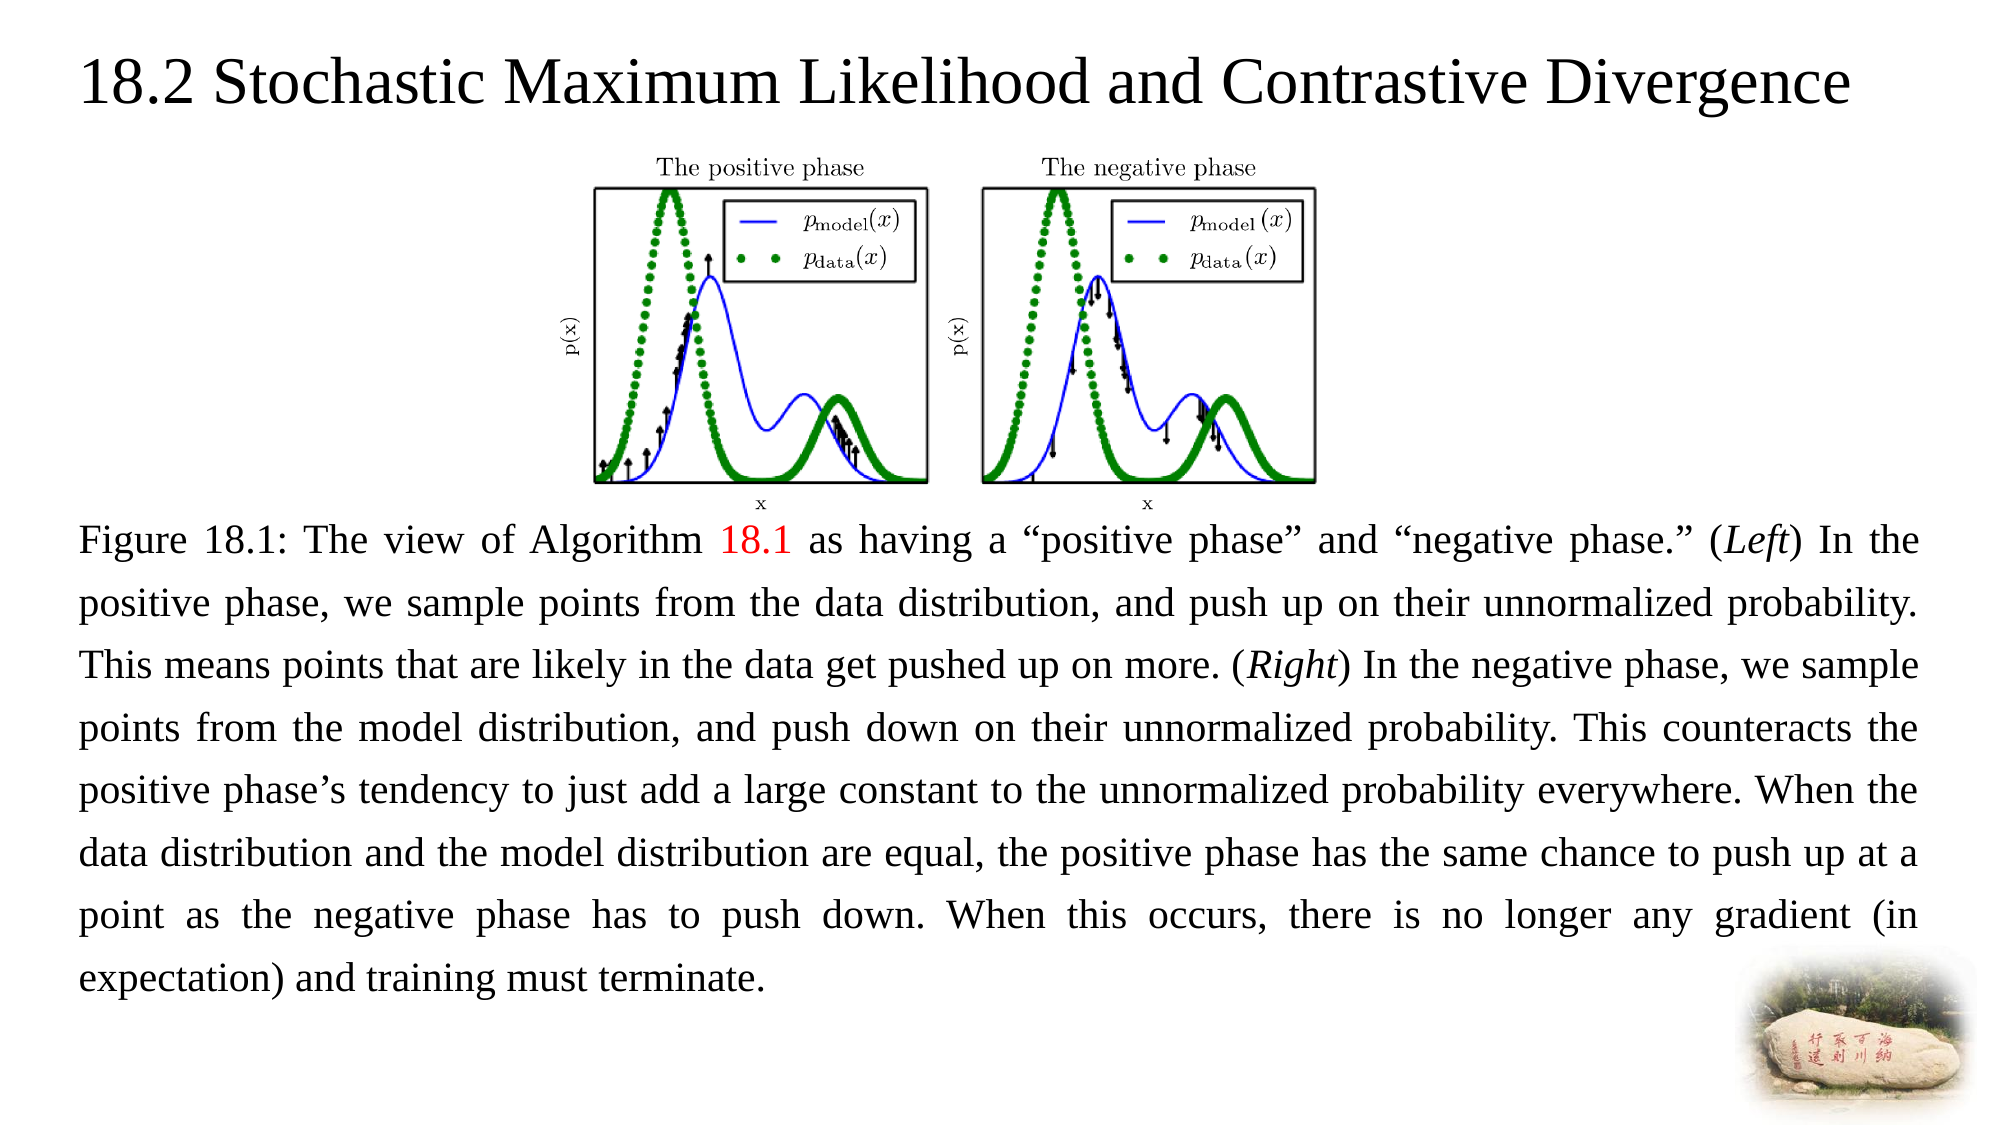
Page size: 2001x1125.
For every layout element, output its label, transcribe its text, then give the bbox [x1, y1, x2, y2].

picture [547, 149, 1341, 516]
picture [1735, 941, 1980, 1125]
list Figure 18.1: The view of Algorithm 18.1 as having a “positive phase” and “negative phase.” (Left) In the positive phase, we sample points from the data distribution, and push up on their unnormalized probability. This means points that are likely in the data get pushed up on more. (Right) In the negative phase, we sample points from the model distribution, and push down on their unnormalized probability. This counteracts the positive phase’s tendency to just add a large constant to the unnormalized probability everywhere. When the data distribution and the model distribution are equal, the positive phase has the same chance to push up at a point as the negative phase has to push down. When this occurs, there is no longer any gradient (in expectation) and training must terminate. [63, 171, 1936, 1014]
text_box 18.2 Stochastic Maximum Likelihood and Contrastive Divergence [63, 21, 2000, 142]
